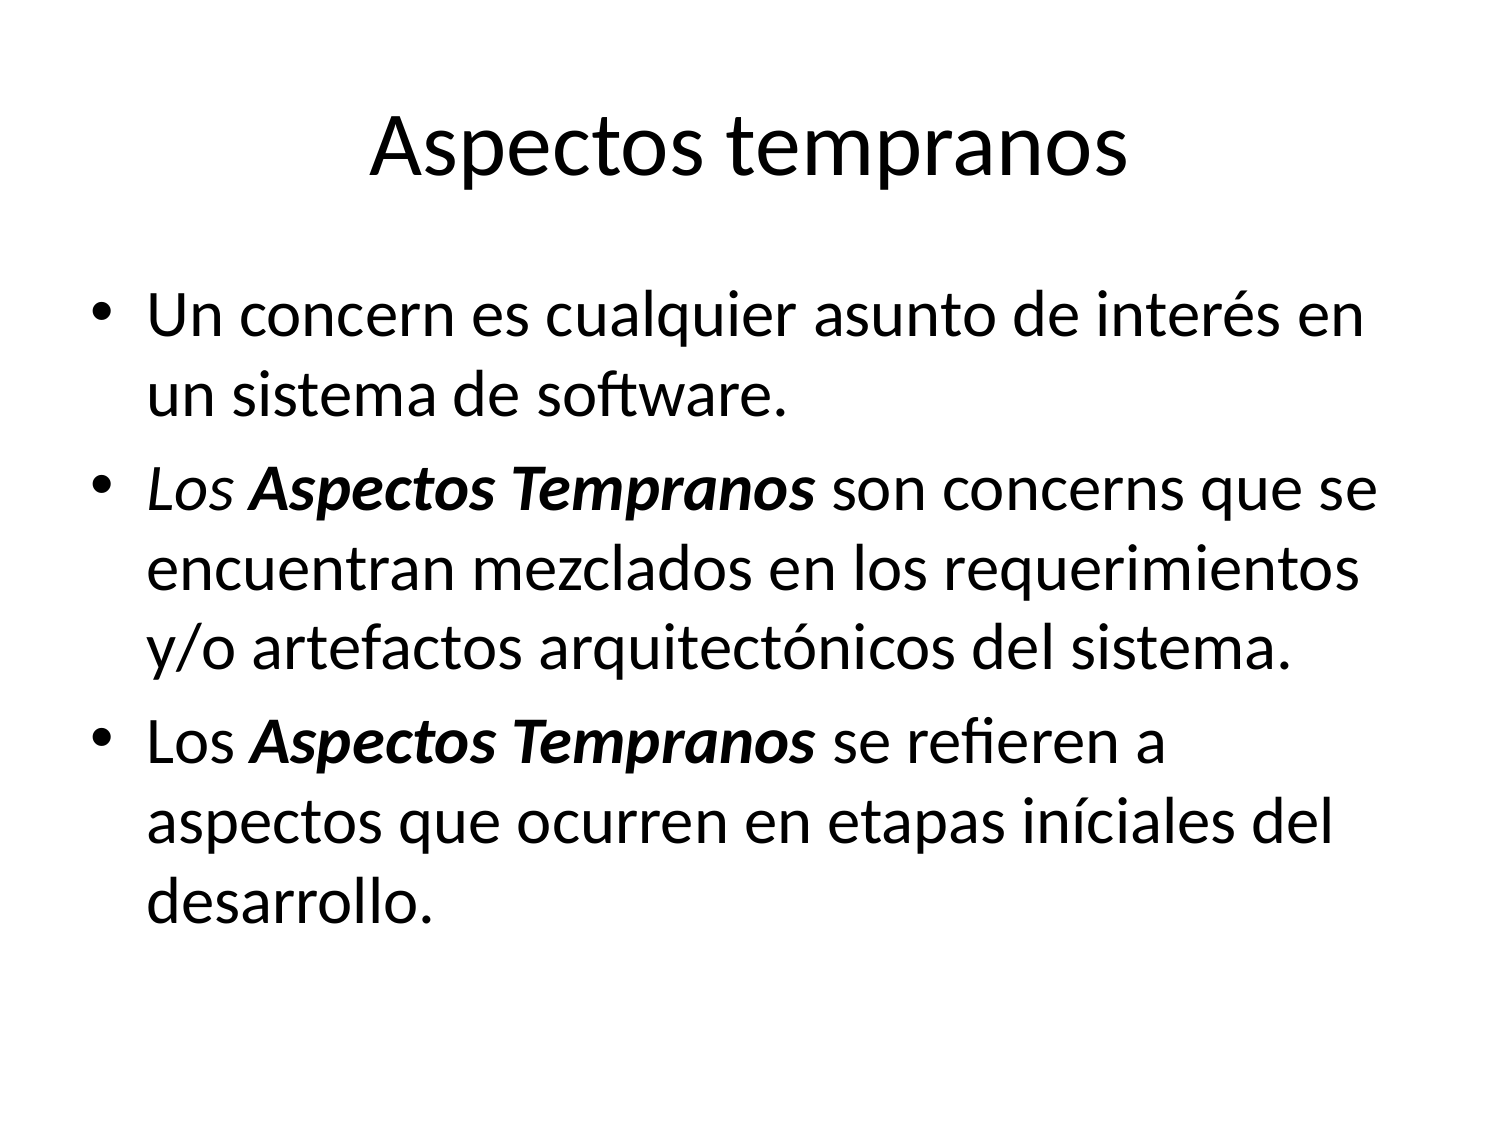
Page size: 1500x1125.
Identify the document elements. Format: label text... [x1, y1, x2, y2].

title Aspectos tempranos [75, 45, 1425, 233]
list Un concern es cualquier asunto de interés en un sistema de software. Los Aspectos Tempranos son concerns que se encuentran mezclados en los requerimientos y/o artefactos arquitectónicos del sistema. Los Aspectos Tempranos se refieren a aspectos que ocurren en etapas iníciales del desarrollo. [75, 262, 1425, 1005]
